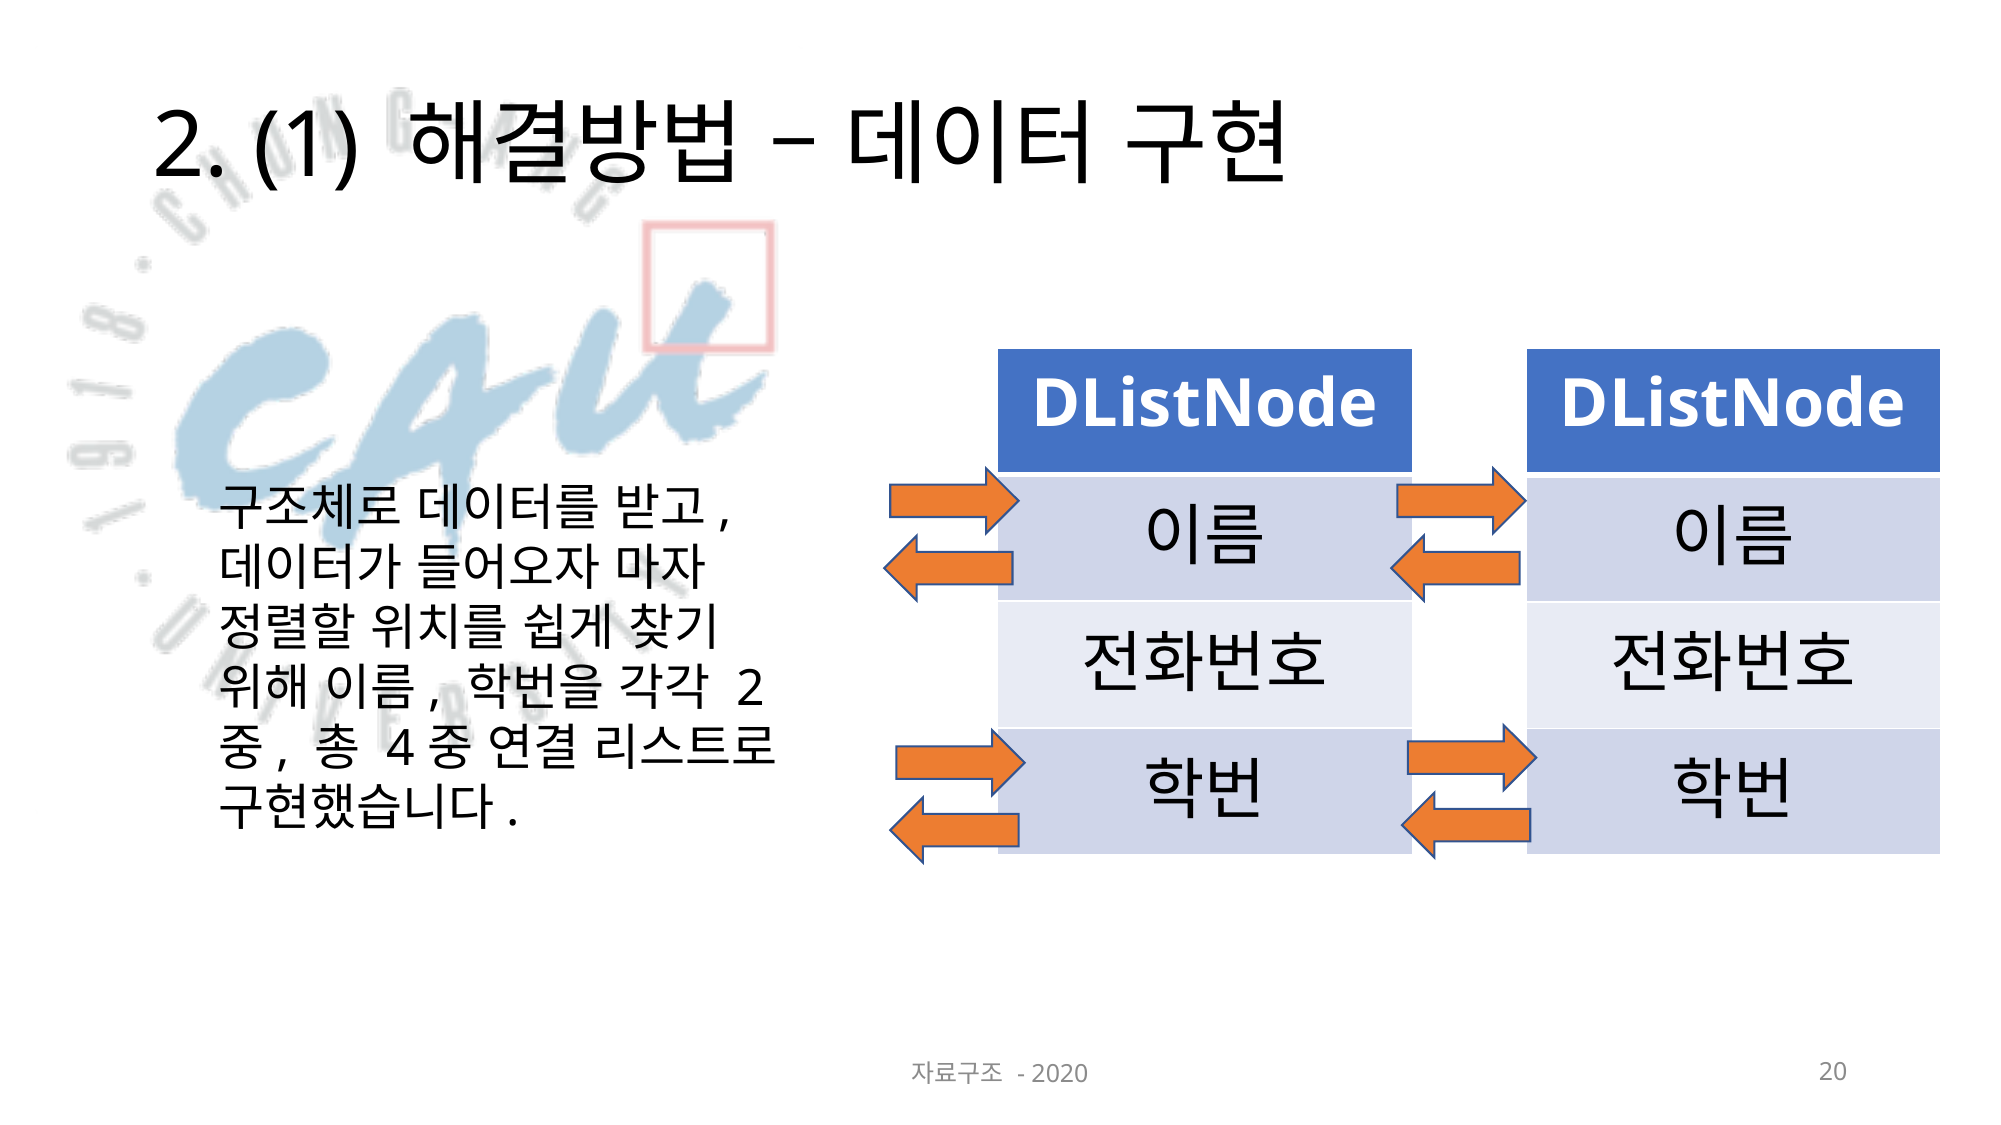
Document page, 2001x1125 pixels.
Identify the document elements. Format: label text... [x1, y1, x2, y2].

table_cell 학번 [998, 729, 1412, 854]
table_cell 이름 [1527, 478, 1940, 601]
slide_number 20 [1412, 1042, 1863, 1103]
text_box [882, 533, 1014, 604]
table_cell 학번 [1527, 729, 1940, 854]
text_box [1400, 790, 1532, 861]
text_box [1389, 533, 1521, 604]
text_box [888, 795, 1020, 866]
title 2. (1) 해결방법 – 데이터 구현 [137, 38, 1863, 256]
footer 자료구조 - 2020 [662, 1042, 1338, 1103]
picture [35, 46, 803, 814]
table_cell 전화번호 [998, 602, 1412, 727]
table_cell 이름 [998, 477, 1412, 600]
table_header DListNode [998, 349, 1412, 472]
text_box [889, 465, 1021, 536]
table_cell 전화번호 [1527, 603, 1940, 728]
text_box 구조체로 데이터를 받고, 데이터가 들어오자 마자 정렬할 위치를 쉽게 찾기 위해 이름, 학번을 각각 2중, 총 4중 연결 리스트로 구현했습니다. [203, 468, 831, 843]
table_header DListNode [1527, 349, 1940, 472]
text_box [1406, 722, 1538, 793]
text_box [1396, 465, 1528, 536]
text_box [895, 727, 1027, 798]
